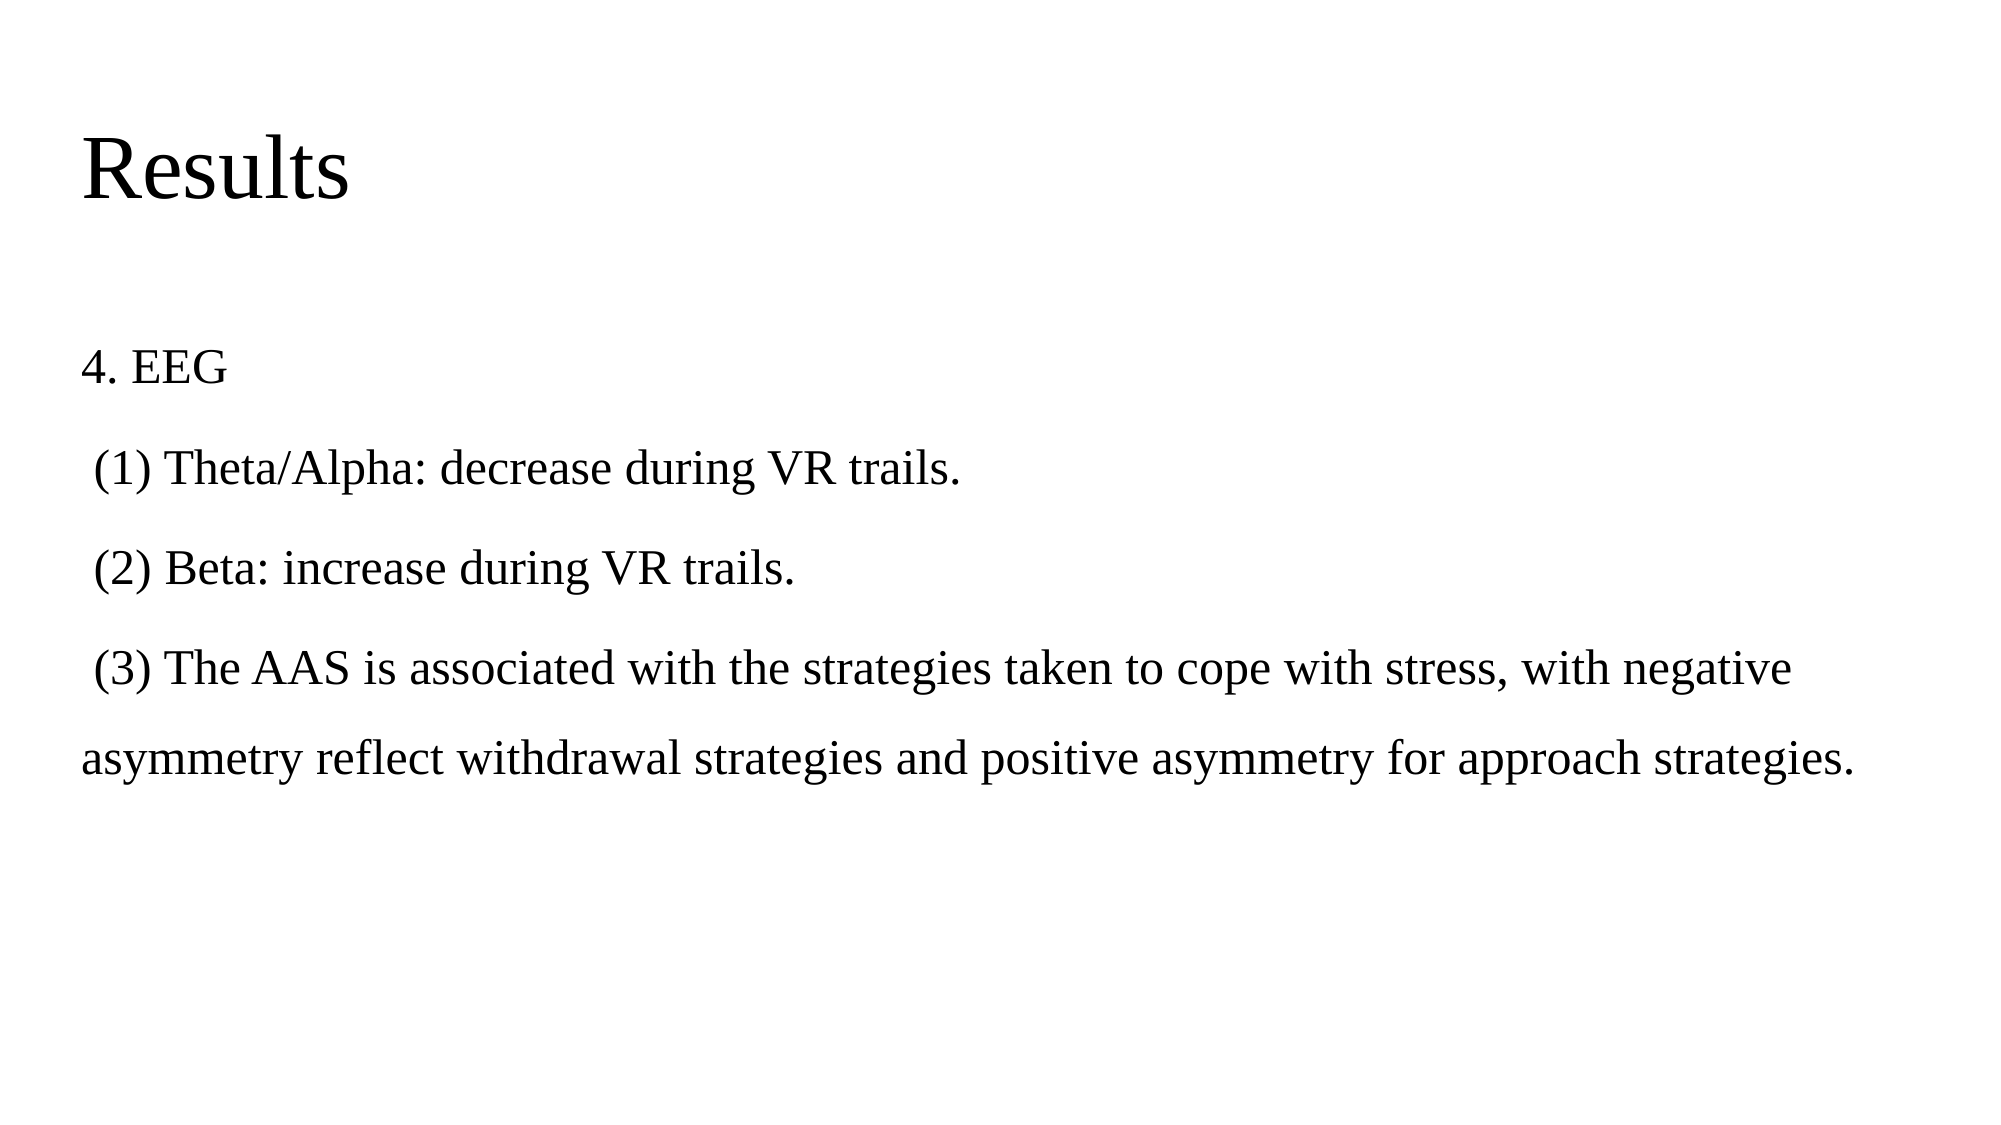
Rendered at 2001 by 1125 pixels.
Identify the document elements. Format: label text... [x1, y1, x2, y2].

list 4. EEG (1) Theta/Alpha: decrease during VR trails. (2) Beta: increase during VR trails. (3) The AAS is associated with the strategies taken to cope with stress, with negative asymmetry reflect withdrawal strategies and positive asymmetry for approach strategies. [65, 296, 1934, 1011]
title Results [65, 59, 1863, 278]
